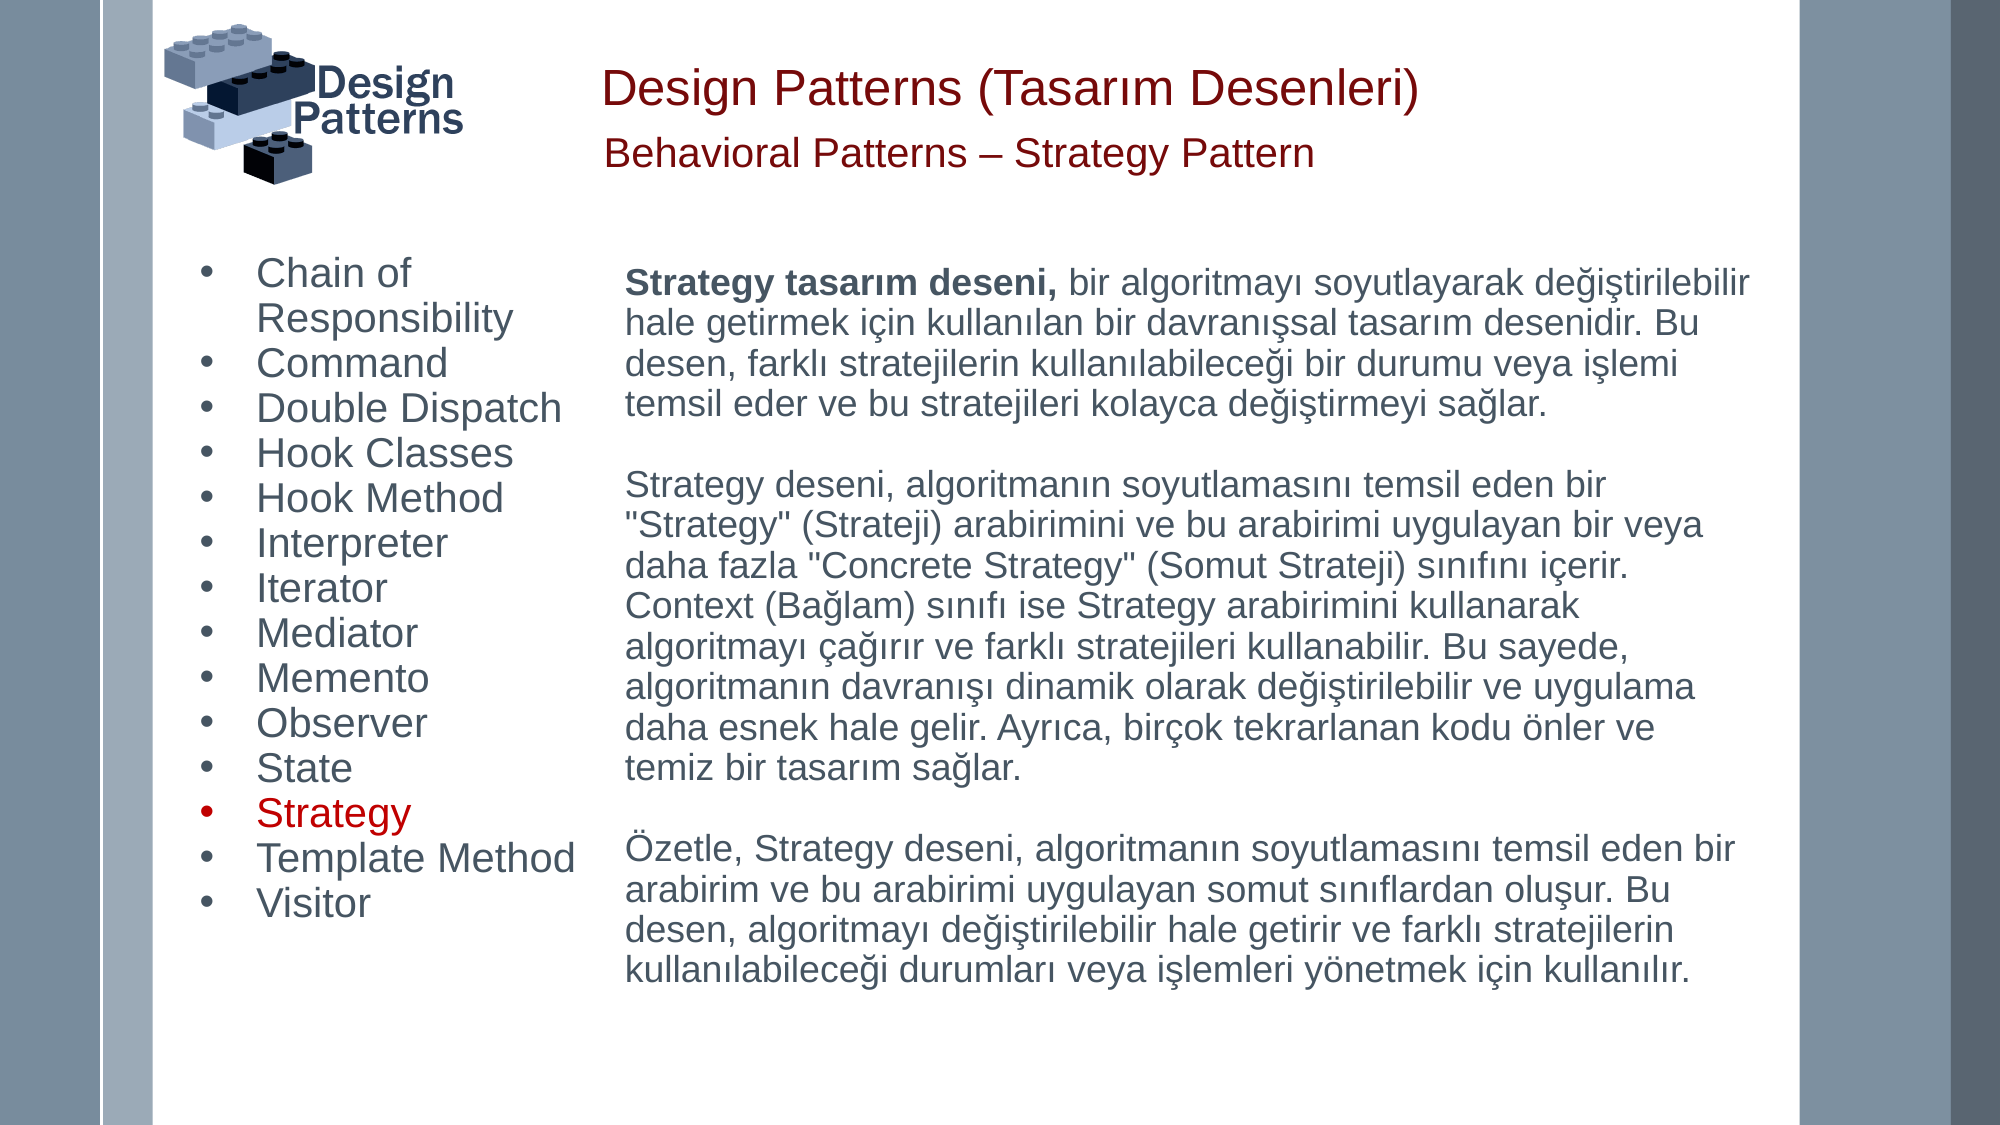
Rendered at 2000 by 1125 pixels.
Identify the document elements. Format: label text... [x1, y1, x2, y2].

text_box Strategy tasarım deseni, bir algoritmayı soyutlayarak değiştirilebilir hale getirmek için kullanılan bir davranışsal tasarım desenidir. Bu desen, farklı stratejilerin kullanılabileceği bir durumu veya işlemi temsil eder ve bu stratejileri kolayca değiştirmeyi sağlar. Strategy deseni, algoritmanın soyutlamasını temsil eden bir "Strategy" (Strateji) arabirimini ve bu arabirimi uygulayan bir veya daha fazla "Concrete Strategy" (Somut Strateji) sınıfını içerir. Context (Bağlam) sınıfı ise Strategy arabirimini kullanarak algoritmayı çağırır ve farklı stratejileri kullanabilir. Bu sayede, algoritmanın davranışı dinamik olarak değiştirilebilir ve uygulama daha esnek hale gelir. Ayrıca, birçok tekrarlanan kodu önler ve temiz bir tasarım sağlar. Özetle, Strategy deseni, algoritmanın soyutlamasını temsil eden bir arabirim ve bu arabirimi uygulayan somut sınıflardan oluşur. Bu desen, algoritmayı değiştirilebilir hale getirir ve farklı stratejilerin kullanılabileceği durumları veya işlemleri yönetmek için kullanılır. [609, 255, 1768, 1080]
text_box Chain of Responsibility Command Double Dispatch Hook Classes Hook Method Interpreter Iterator Mediator Memento Observer State Strategy Template Method Visitor [184, 243, 610, 1068]
text_box Design Patterns (Tasarım Desenleri) [586, 54, 1555, 125]
picture [161, 24, 465, 185]
text_box Behavioral Patterns – Strategy Pattern [588, 124, 1473, 187]
